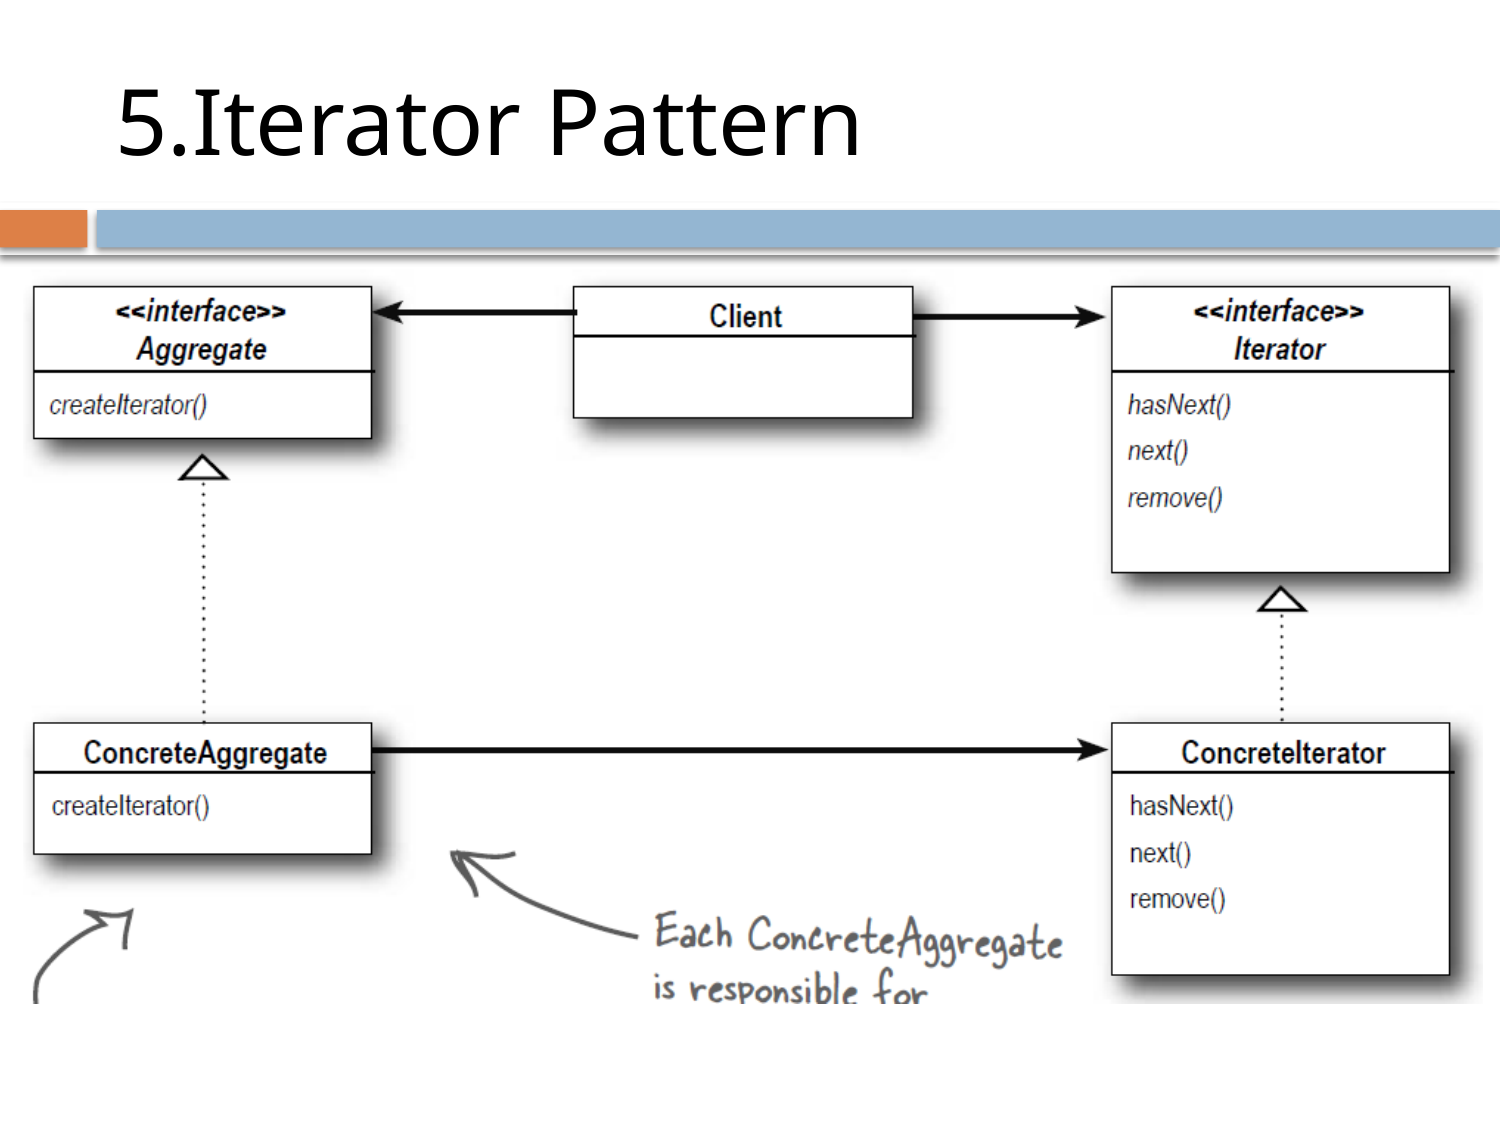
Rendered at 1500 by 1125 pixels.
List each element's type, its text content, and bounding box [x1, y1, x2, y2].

title 5.Iterator Pattern [100, 37, 1438, 200]
picture [23, 266, 1483, 1005]
